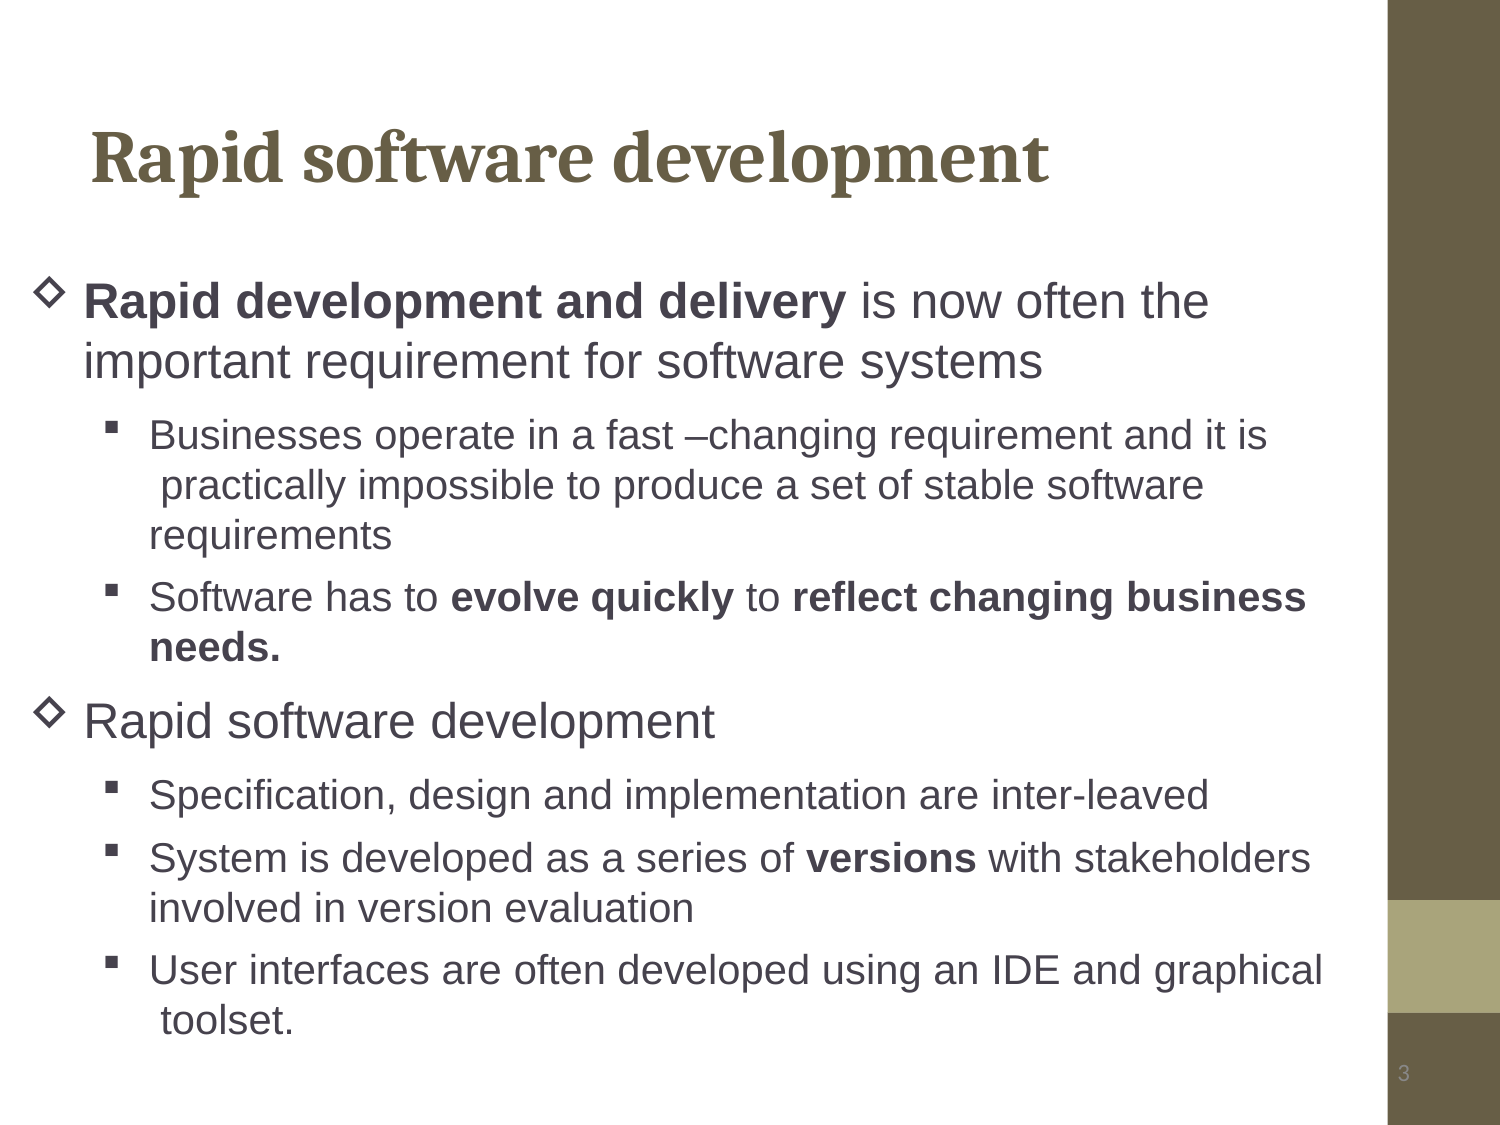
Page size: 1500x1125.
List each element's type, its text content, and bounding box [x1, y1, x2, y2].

text_box 3 [1390, 1060, 1417, 1087]
text_box Rapid development and delivery is now often the important requirement for software systems Businesses operate in a fast –changing requirement and it is practically impossible to produce a set of stable software requirements Software has to evolve quickly to reflect changing business needs. Rapid software development Specification, design and implementation are inter-leaved System is developed as a series of versions with stakeholders involved in version evaluation User interfaces are often developed using an IDE and graphical toolset. [24, 266, 1350, 1043]
title Rapid software development [87, 105, 1150, 266]
